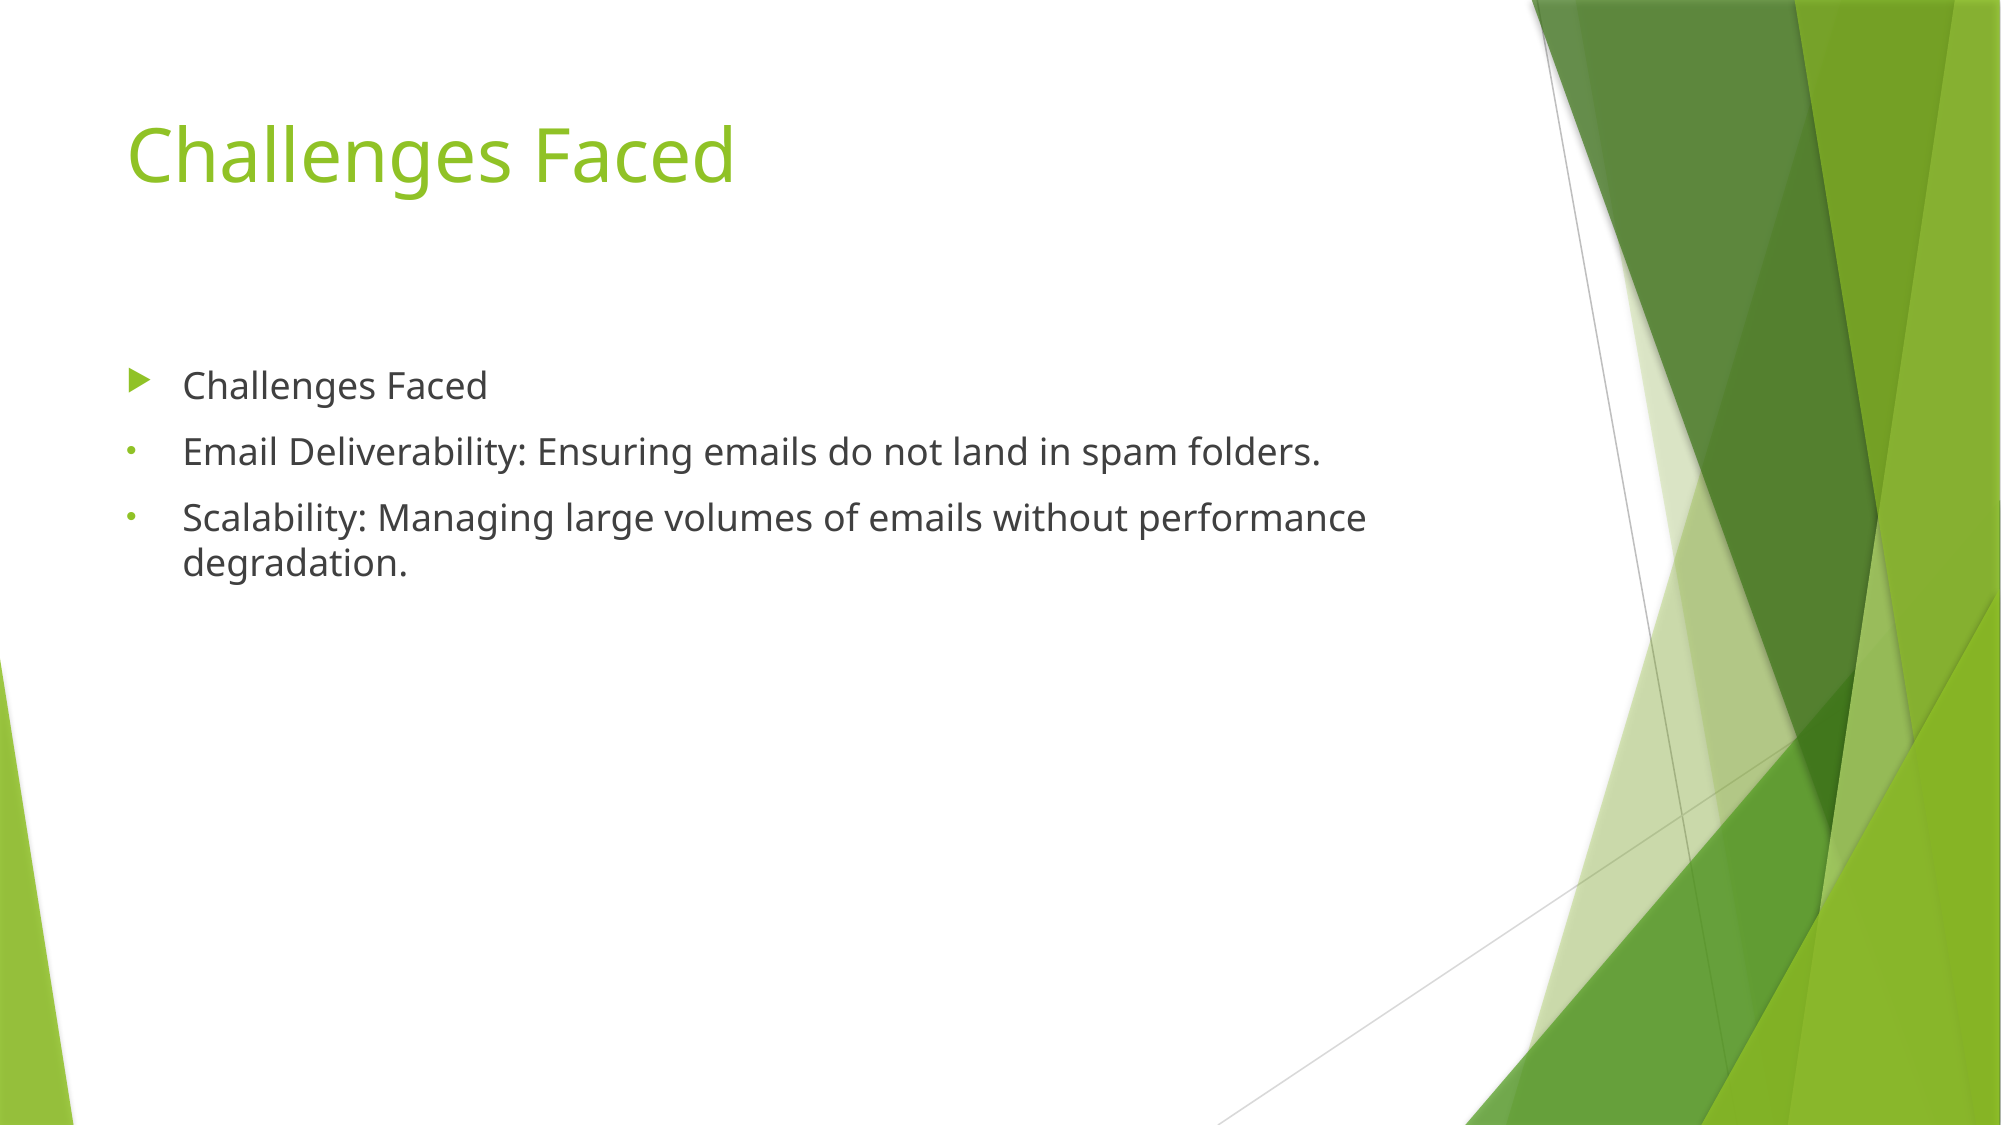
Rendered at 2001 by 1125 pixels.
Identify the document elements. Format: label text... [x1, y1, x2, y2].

title Challenges Faced [111, 99, 1522, 317]
list Challenges Faced Email Deliverability: Ensuring emails do not land in spam folders. Scalability: Managing large volumes of emails without performance degradation. [111, 354, 1522, 992]
